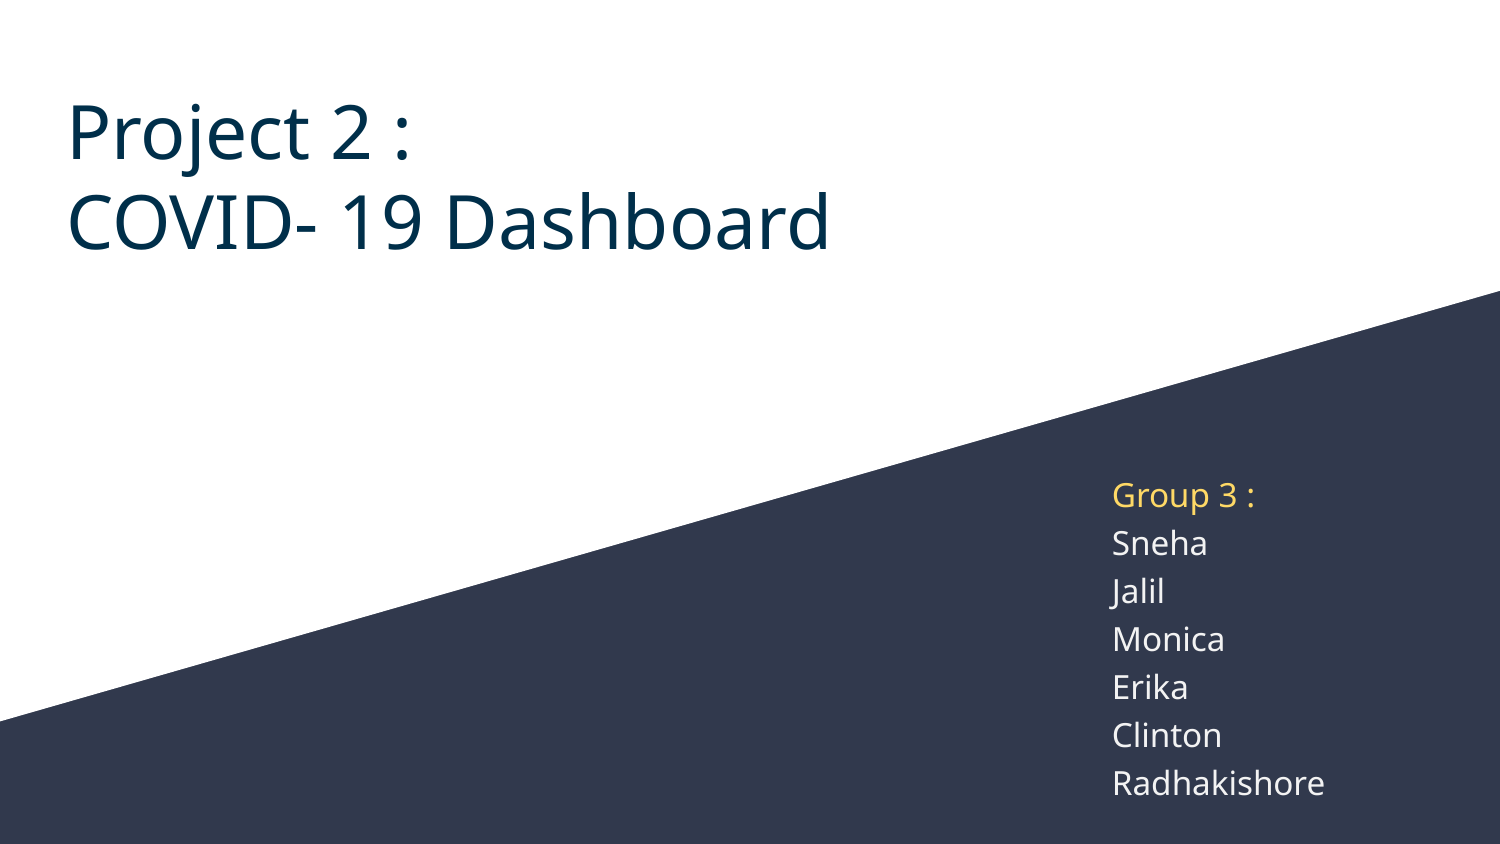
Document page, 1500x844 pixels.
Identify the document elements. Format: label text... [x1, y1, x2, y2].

title Project 2 : COVID- 19 Dashboard [50, 69, 1313, 343]
subtitle Group 3 : Sneha Jalil Monica Erika Clinton Radhakishore [1096, 459, 1435, 645]
